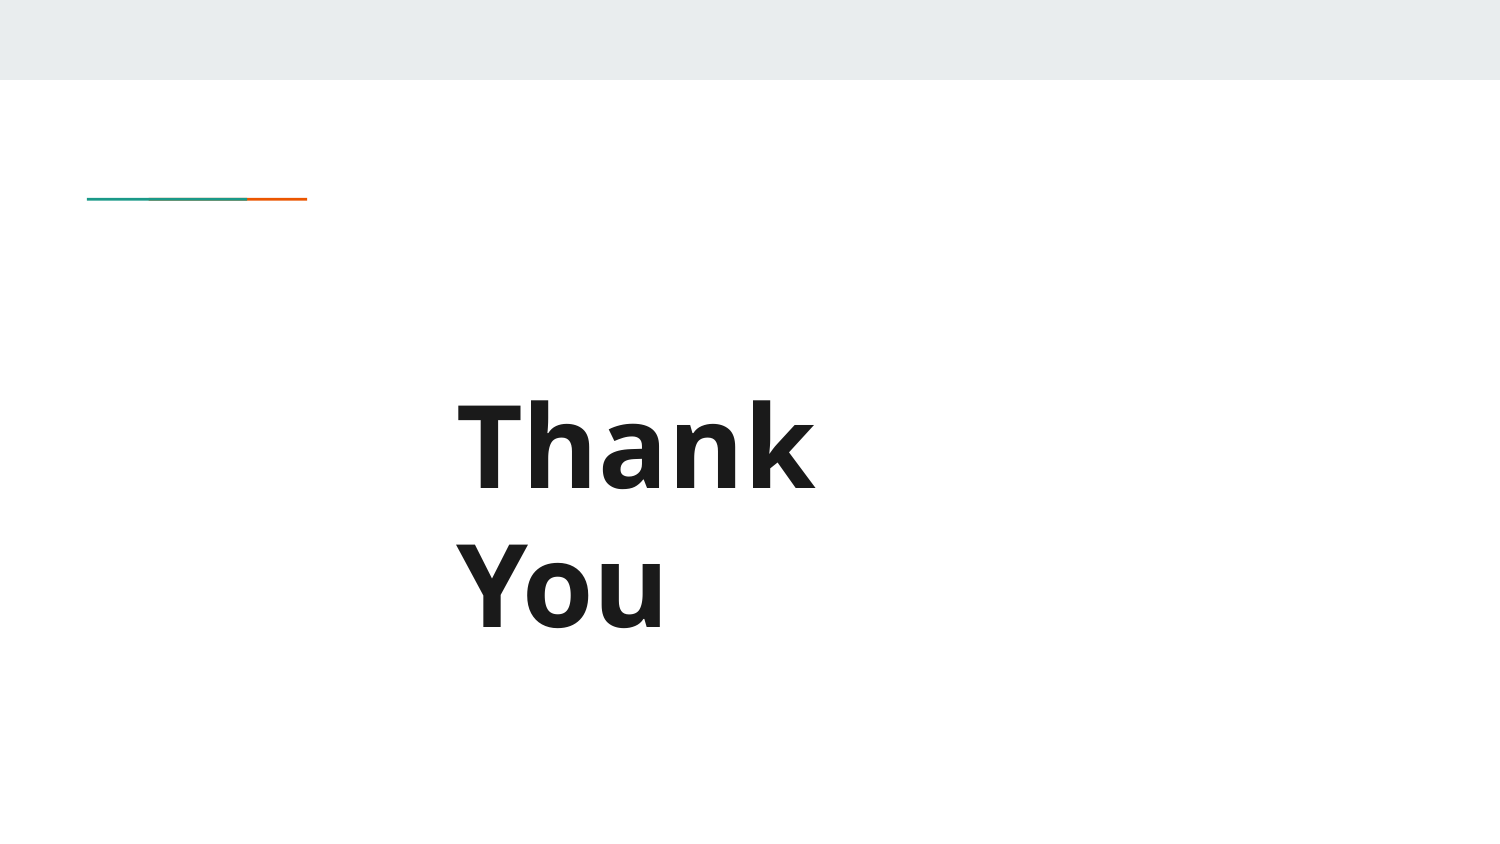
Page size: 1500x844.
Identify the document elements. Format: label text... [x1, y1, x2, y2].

title Thank You [441, 358, 1059, 521]
